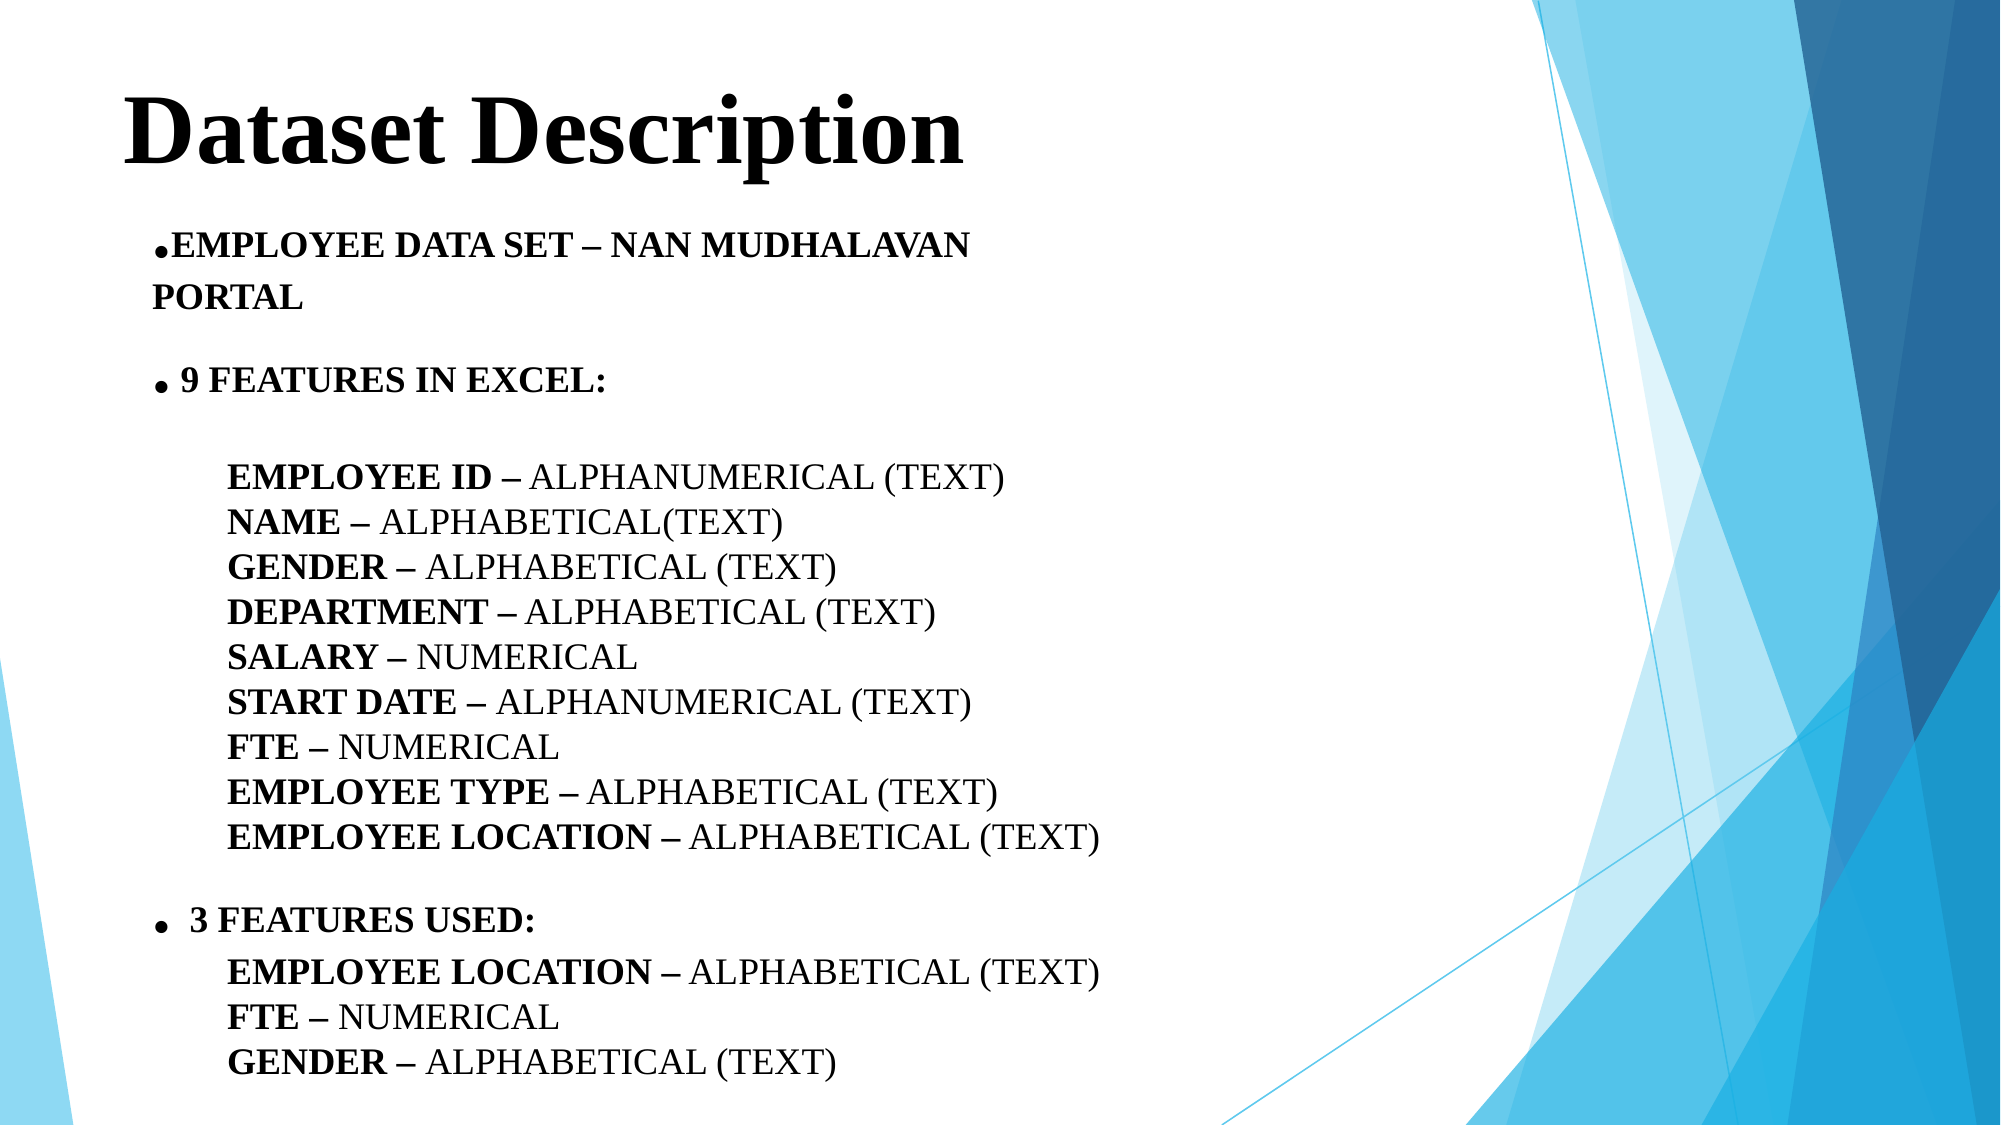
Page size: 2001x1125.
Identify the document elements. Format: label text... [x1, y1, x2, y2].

text_box .EMPLOYEE DATA SET – NAN MUDHALAVAN PORTAL . 9 FEATURES IN EXCEL: EMPLOYEE ID – ALPHANUMERICAL (TEXT) NAME – ALPHABETICAL(TEXT) GENDER – ALPHABETICAL (TEXT) DEPARTMENT – ALPHABETICAL (TEXT) SALARY – NUMERICAL START DATE – ALPHANUMERICAL (TEXT) FTE – NUMERICAL EMPLOYEE TYPE – ALPHABETICAL (TEXT) EMPLOYEE LOCATION – ALPHABETICAL (TEXT) . 3 FEATURES USED: EMPLOYEE LOCATION – ALPHABETICAL (TEXT) FTE – NUMERICAL GENDER – ALPHABETICAL (TEXT) [137, 174, 1128, 1090]
title Dataset Description [123, 63, 1877, 188]
